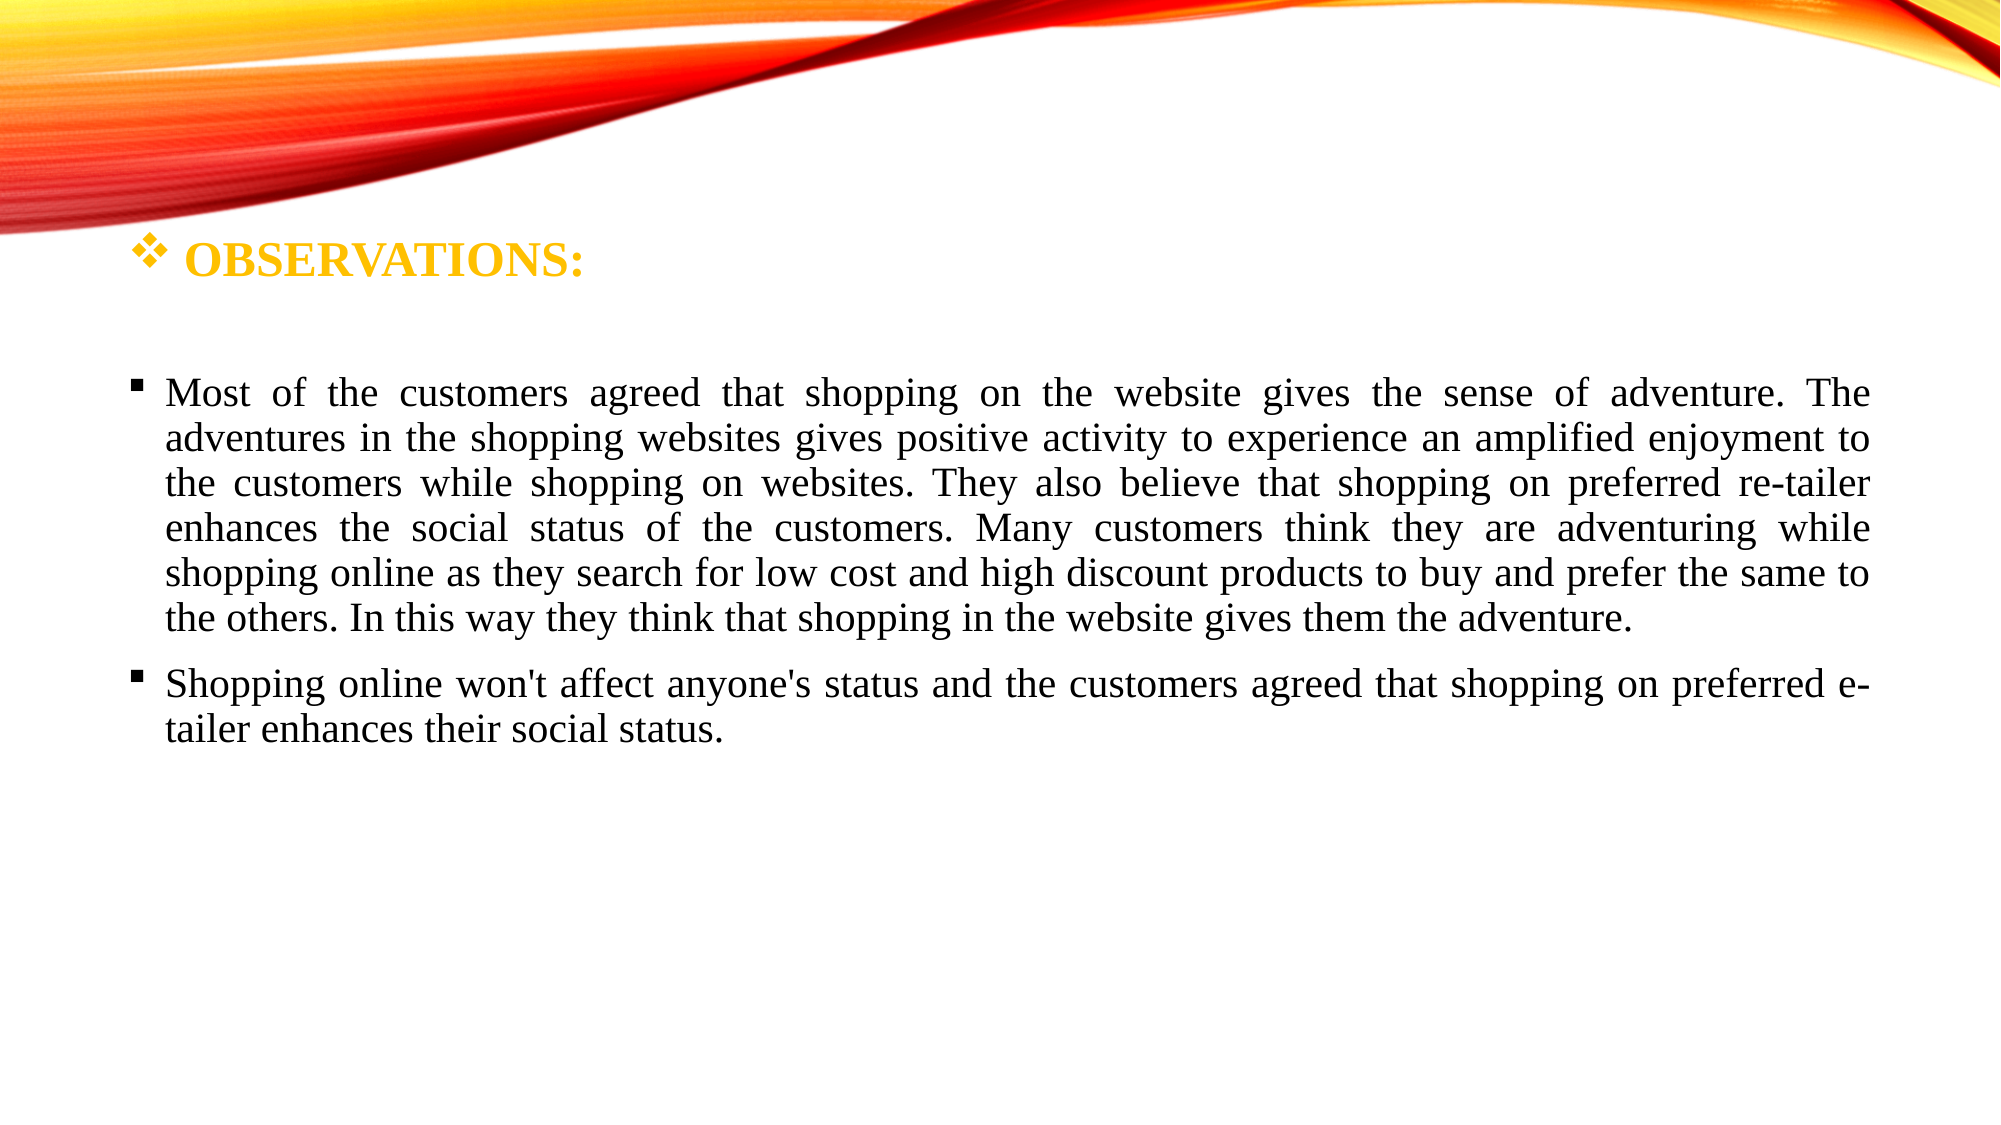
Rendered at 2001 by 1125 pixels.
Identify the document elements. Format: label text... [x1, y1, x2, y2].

title Observations: [112, 209, 1888, 311]
picture [0, 0, 2000, 237]
list Most of the customers agreed that shopping on the website gives the sense of adventure. The adventures in the shopping websites gives positive activity to experience an amplified enjoyment to the customers while shopping on websites. They also believe that shopping on preferred re-tailer enhances the social status of the customers. Many customers think they are adventuring while shopping online as they search for low cost and high discount products to buy and prefer the same to the others. In this way they think that shopping in the website gives them the adventure. Shopping online won't affect anyone's status and the customers agreed that shopping on preferred e-tailer enhances their social status. [112, 362, 1888, 1023]
